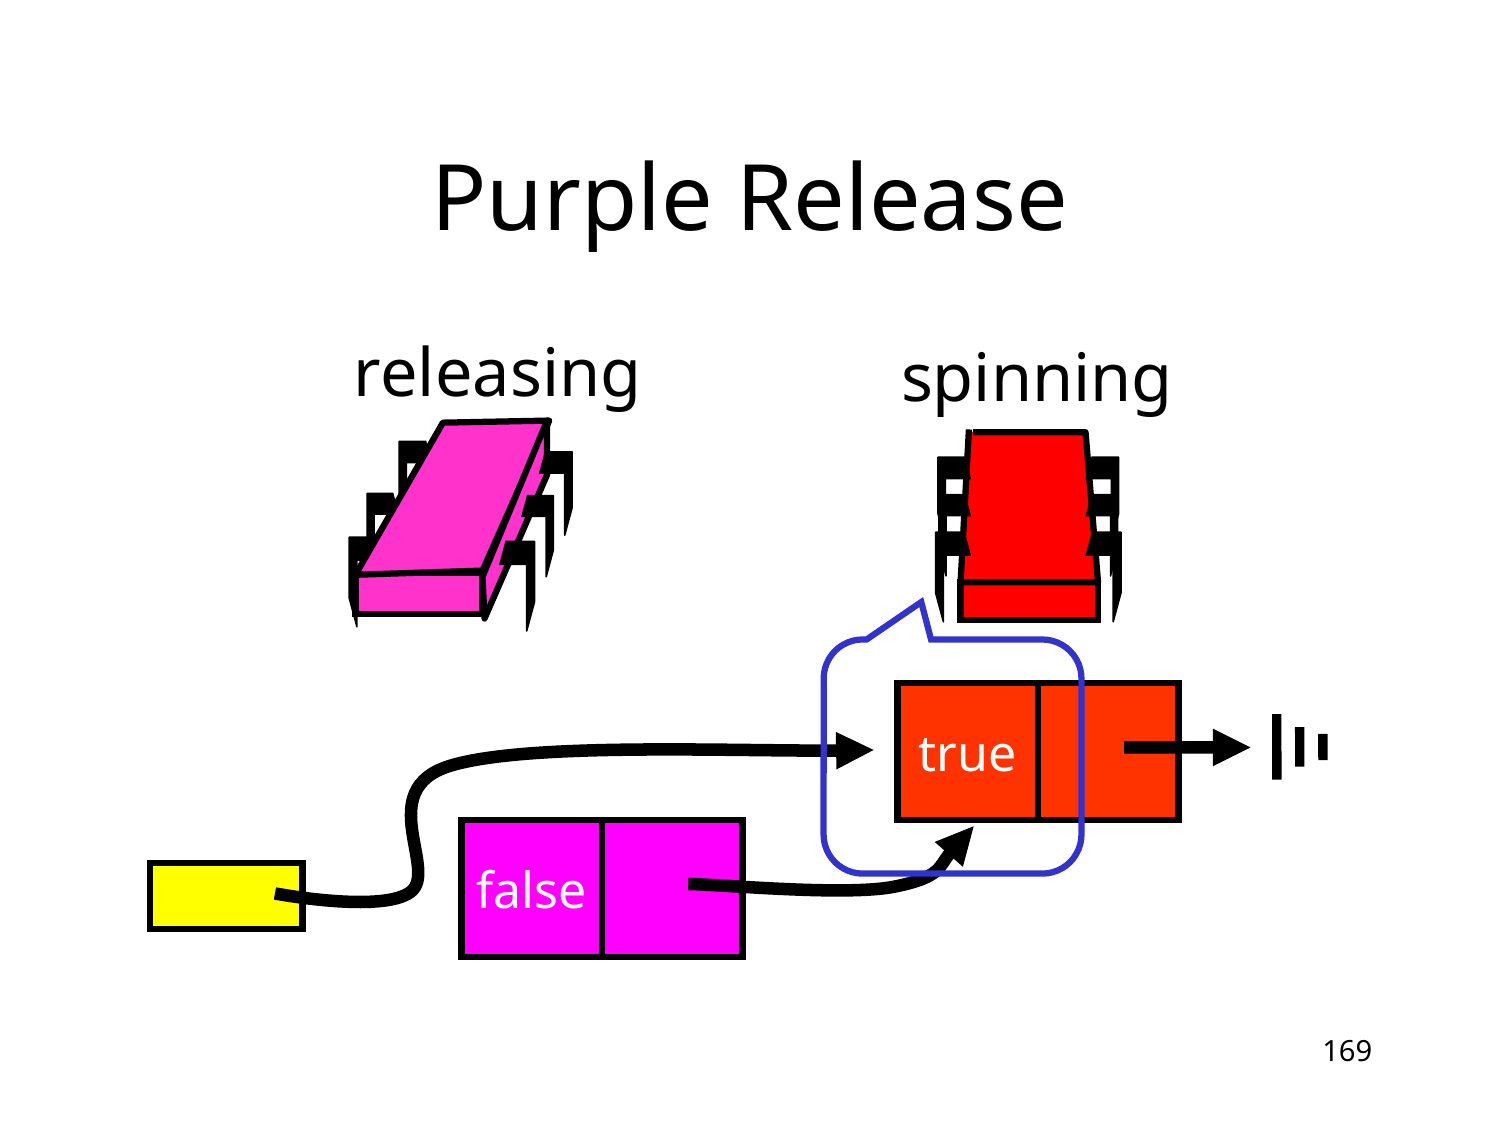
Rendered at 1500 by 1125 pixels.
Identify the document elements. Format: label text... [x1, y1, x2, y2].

slide_number 169 [1074, 1024, 1388, 1101]
text_box spinning [886, 327, 1189, 423]
text_box [602, 819, 743, 957]
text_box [1276, 713, 1324, 780]
text_box [1082, 683, 1179, 821]
text_box [274, 749, 823, 903]
text_box [823, 602, 1082, 874]
text_box [149, 863, 303, 929]
text_box [1124, 741, 1251, 754]
text_box false [461, 819, 602, 957]
text_box [688, 855, 929, 891]
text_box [343, 322, 653, 632]
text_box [935, 429, 1122, 623]
title Purple Release [112, 99, 1388, 288]
